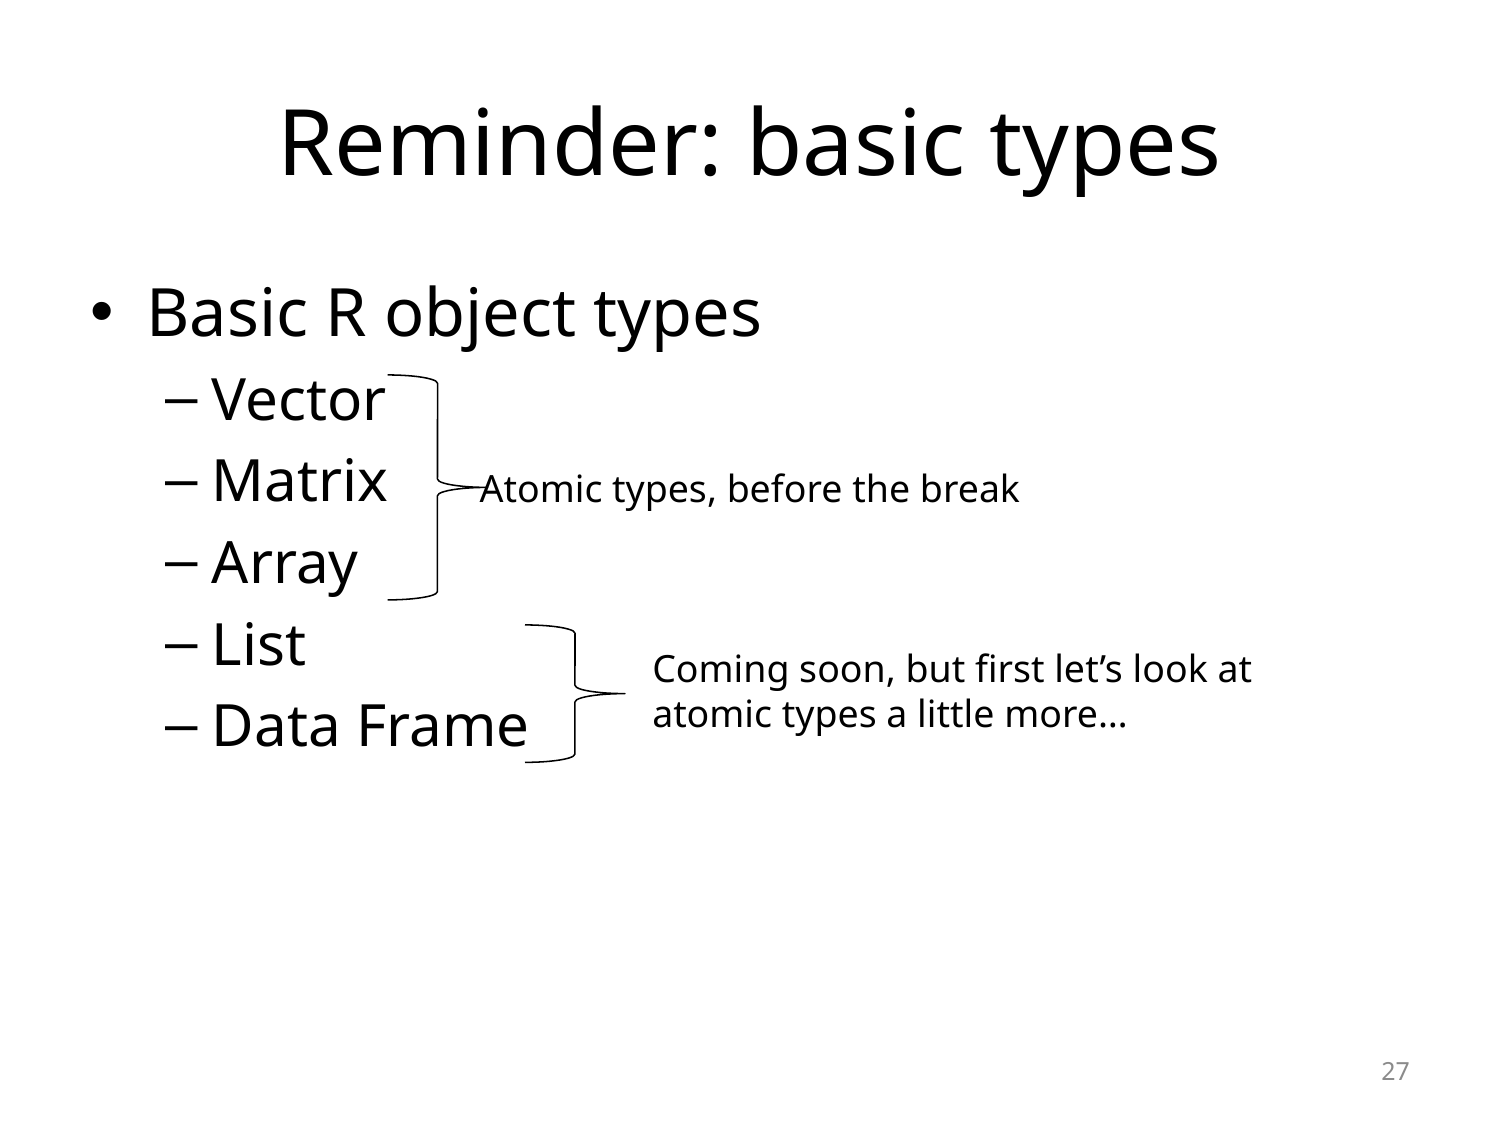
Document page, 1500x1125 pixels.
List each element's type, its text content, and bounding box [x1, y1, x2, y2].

title Reminder: basic types [75, 45, 1425, 233]
text_box [524, 624, 626, 764]
text_box Atomic types, before the break [464, 457, 1036, 517]
list Basic R object types Vector Matrix Array List Data Frame [75, 262, 1425, 1005]
text_box [387, 374, 464, 601]
text_box Coming soon, but first let’s look at atomic types a little more… [637, 637, 1338, 743]
slide_number 27 [1074, 1042, 1425, 1103]
